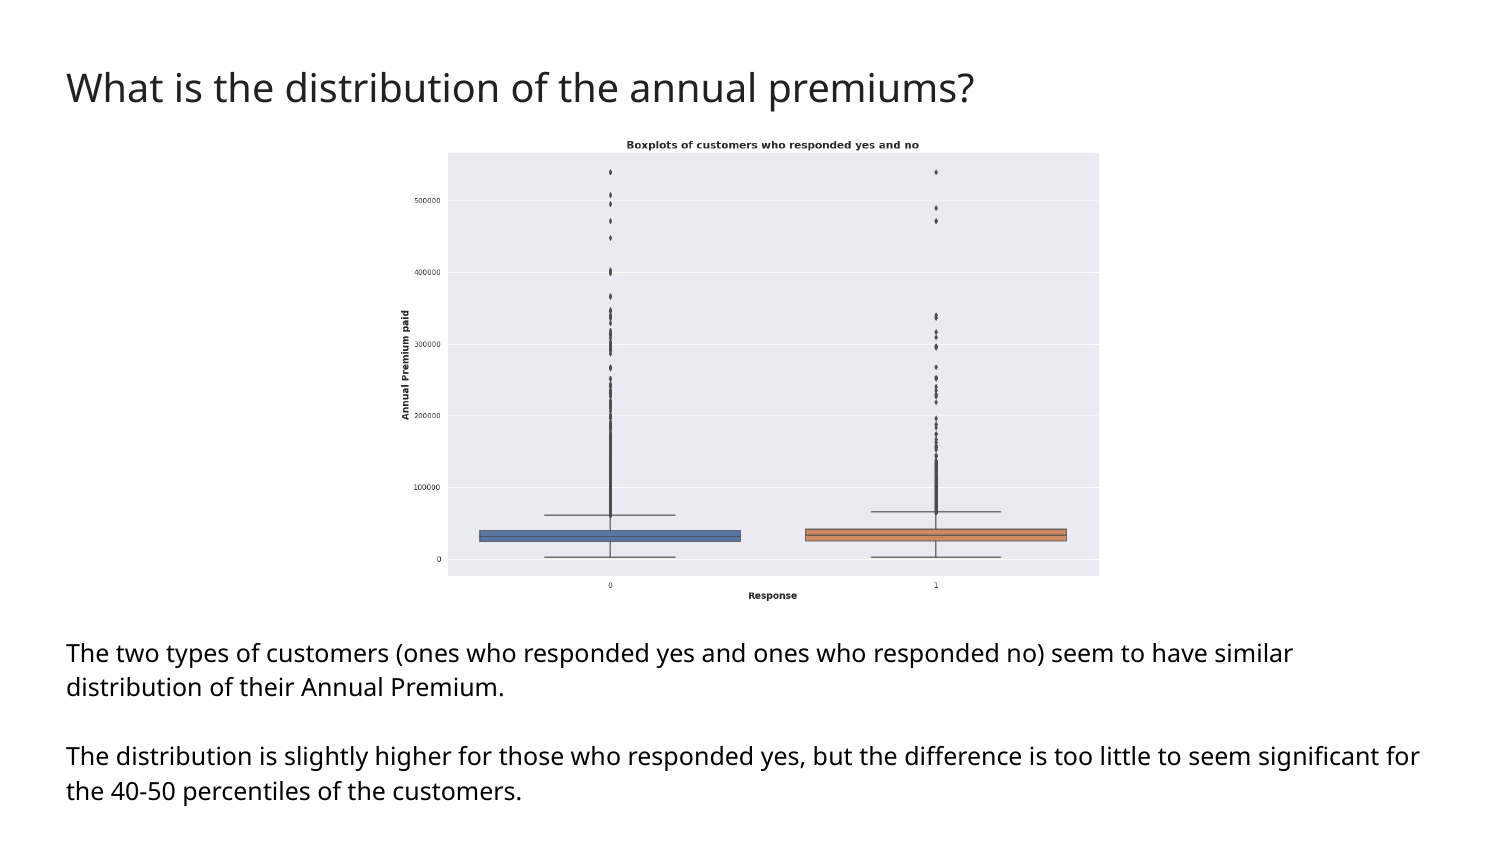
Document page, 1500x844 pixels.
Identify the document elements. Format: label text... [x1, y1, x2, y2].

list The two types of customers (ones who responded yes and ones who responded no) seem to have similar distribution of their Annual Premium. The distribution is slightly higher for those who responded yes, but the difference is too little to seem significant for the 40-50 percentiles of the customers. [51, 618, 1449, 789]
picture [397, 136, 1103, 605]
title What is the distribution of the annual premiums? [51, 48, 1449, 180]
